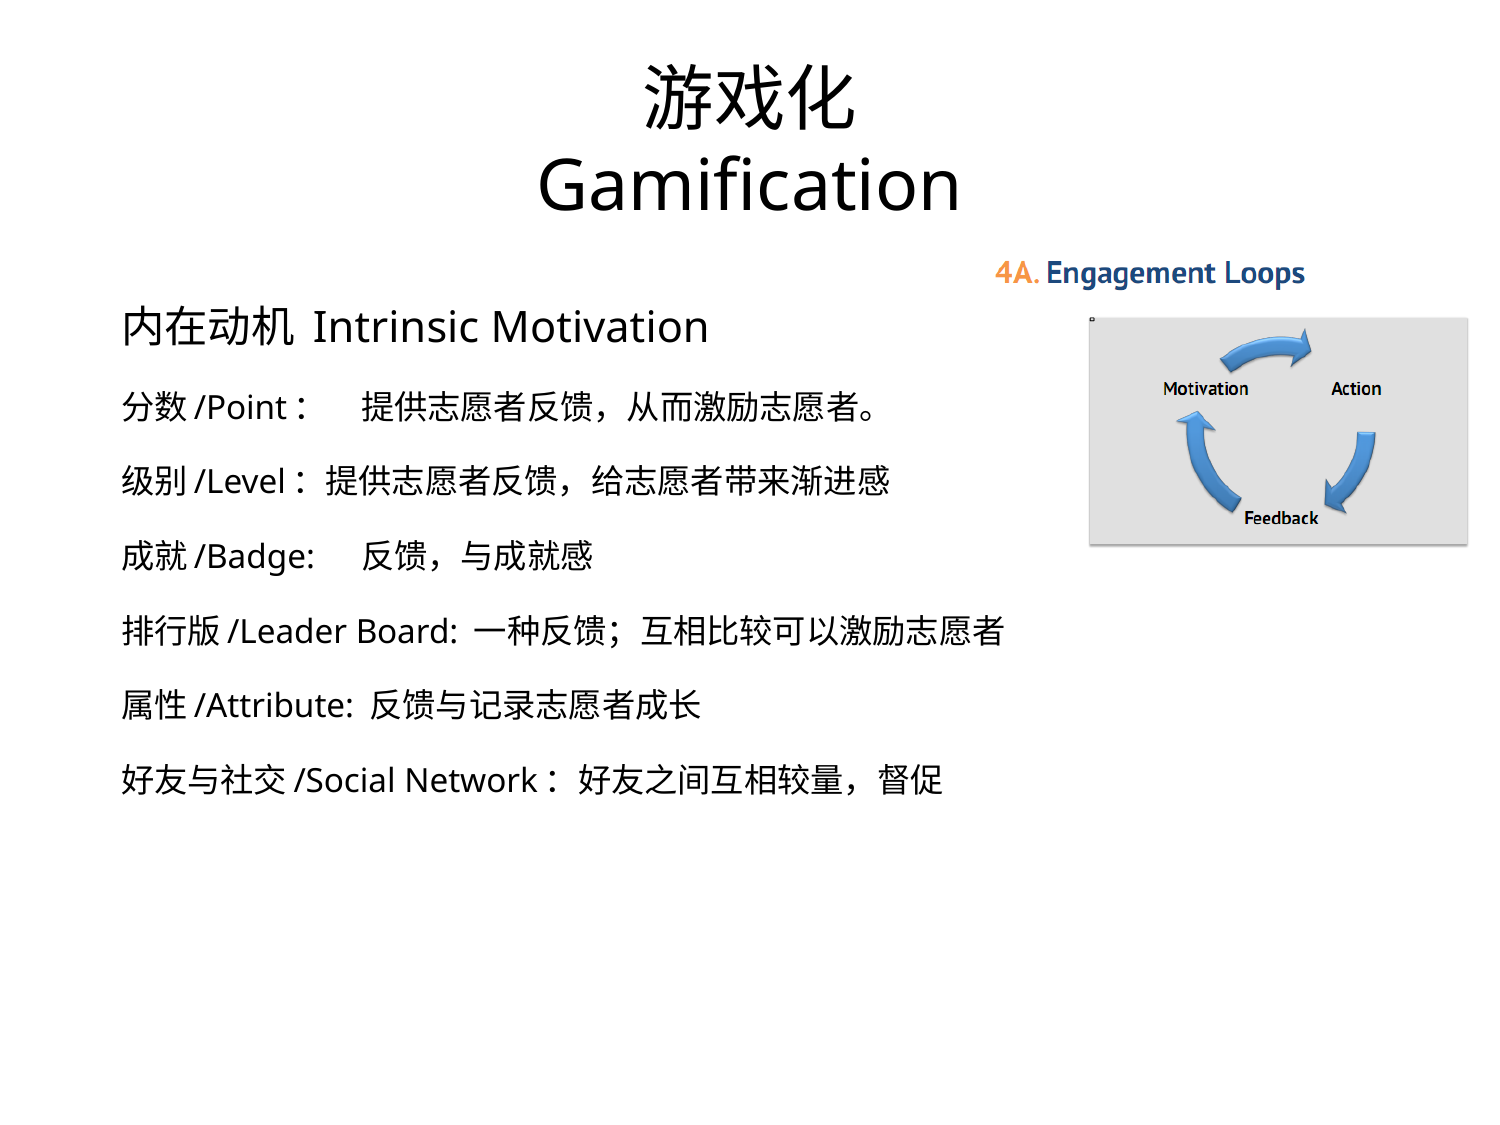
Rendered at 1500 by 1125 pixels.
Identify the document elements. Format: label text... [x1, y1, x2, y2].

list 内在动机 Intrinsic Motivation 分数/Point： 提供志愿者反馈，从而激励志愿者。 级别/Level：提供志愿者反馈，给志愿者带来渐进感 成就/Badge: 反馈，与成就感 排行版/Leader Board: 一种反馈；互相比较可以激励志愿者 属性/Attribute: 反馈与记录志愿者成长 好友与社交/Social Network：好友之间互相较量，督促 [53, 255, 1294, 811]
picture [985, 255, 1472, 549]
title 游戏化 Gamification [75, 45, 1425, 233]
